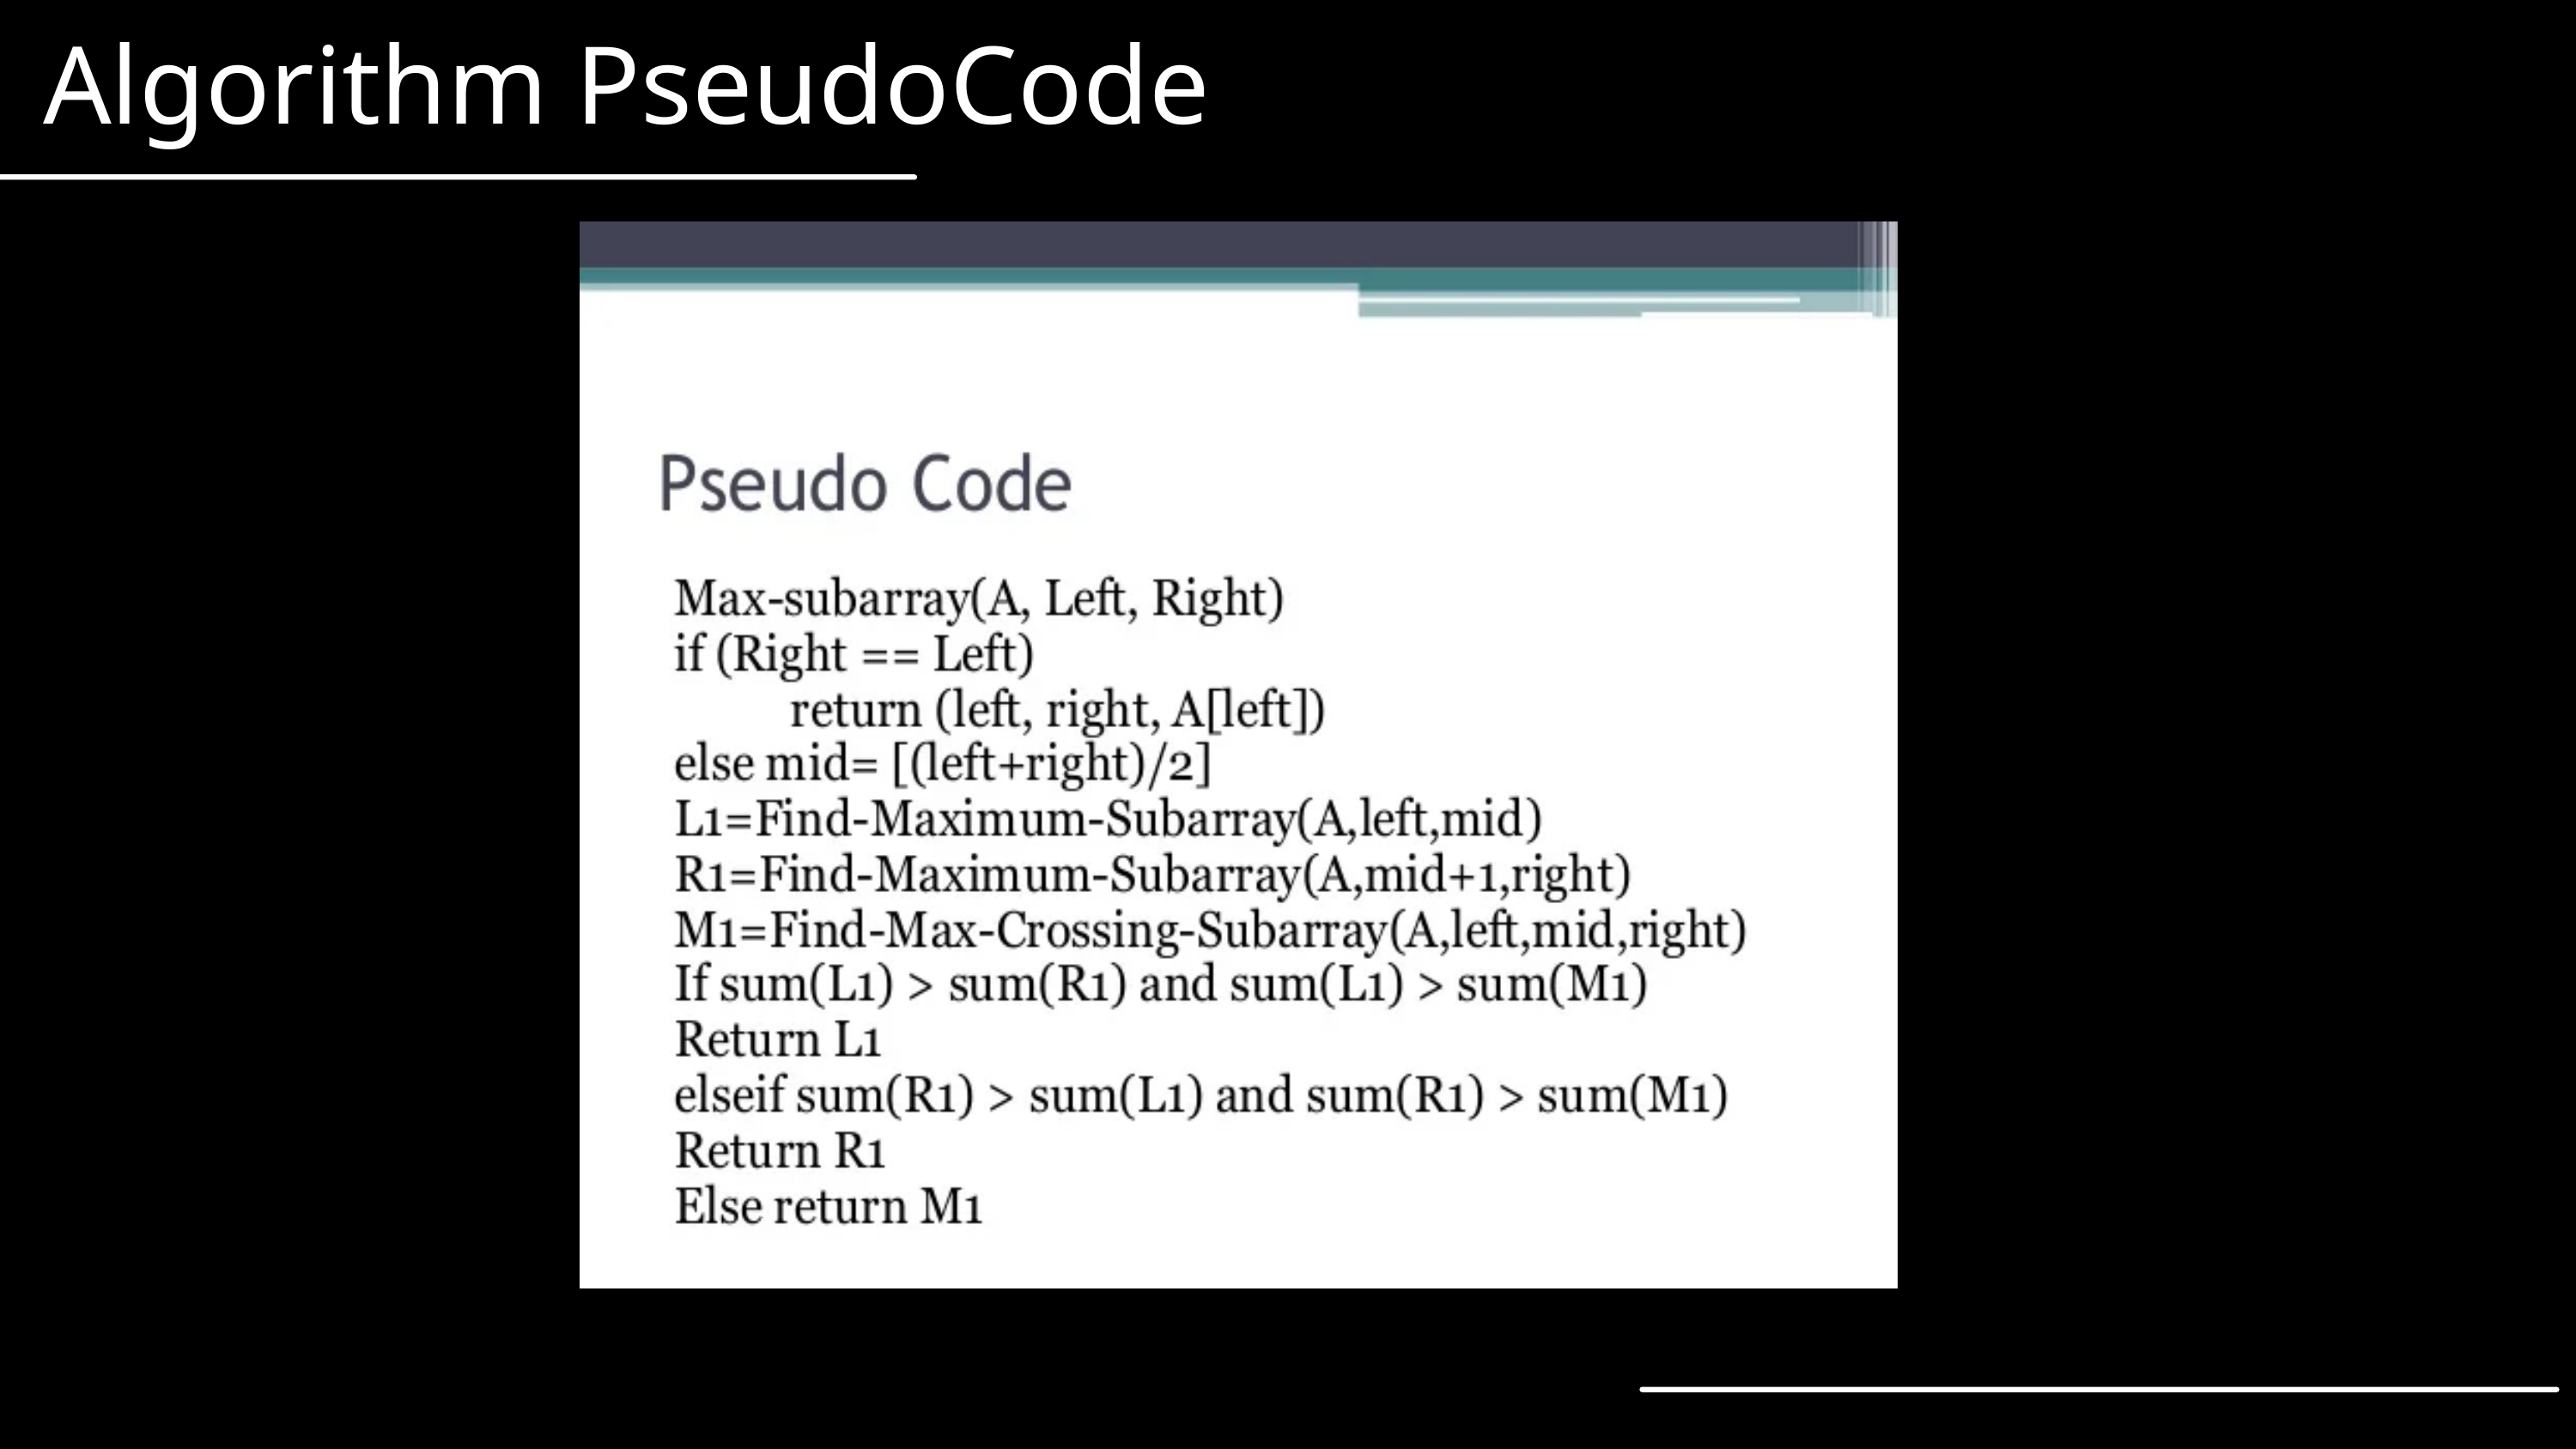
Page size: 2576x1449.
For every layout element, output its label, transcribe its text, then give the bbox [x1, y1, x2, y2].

text_box Algorithm PseudoCode [43, 38, 1364, 146]
picture [579, 221, 1898, 1288]
